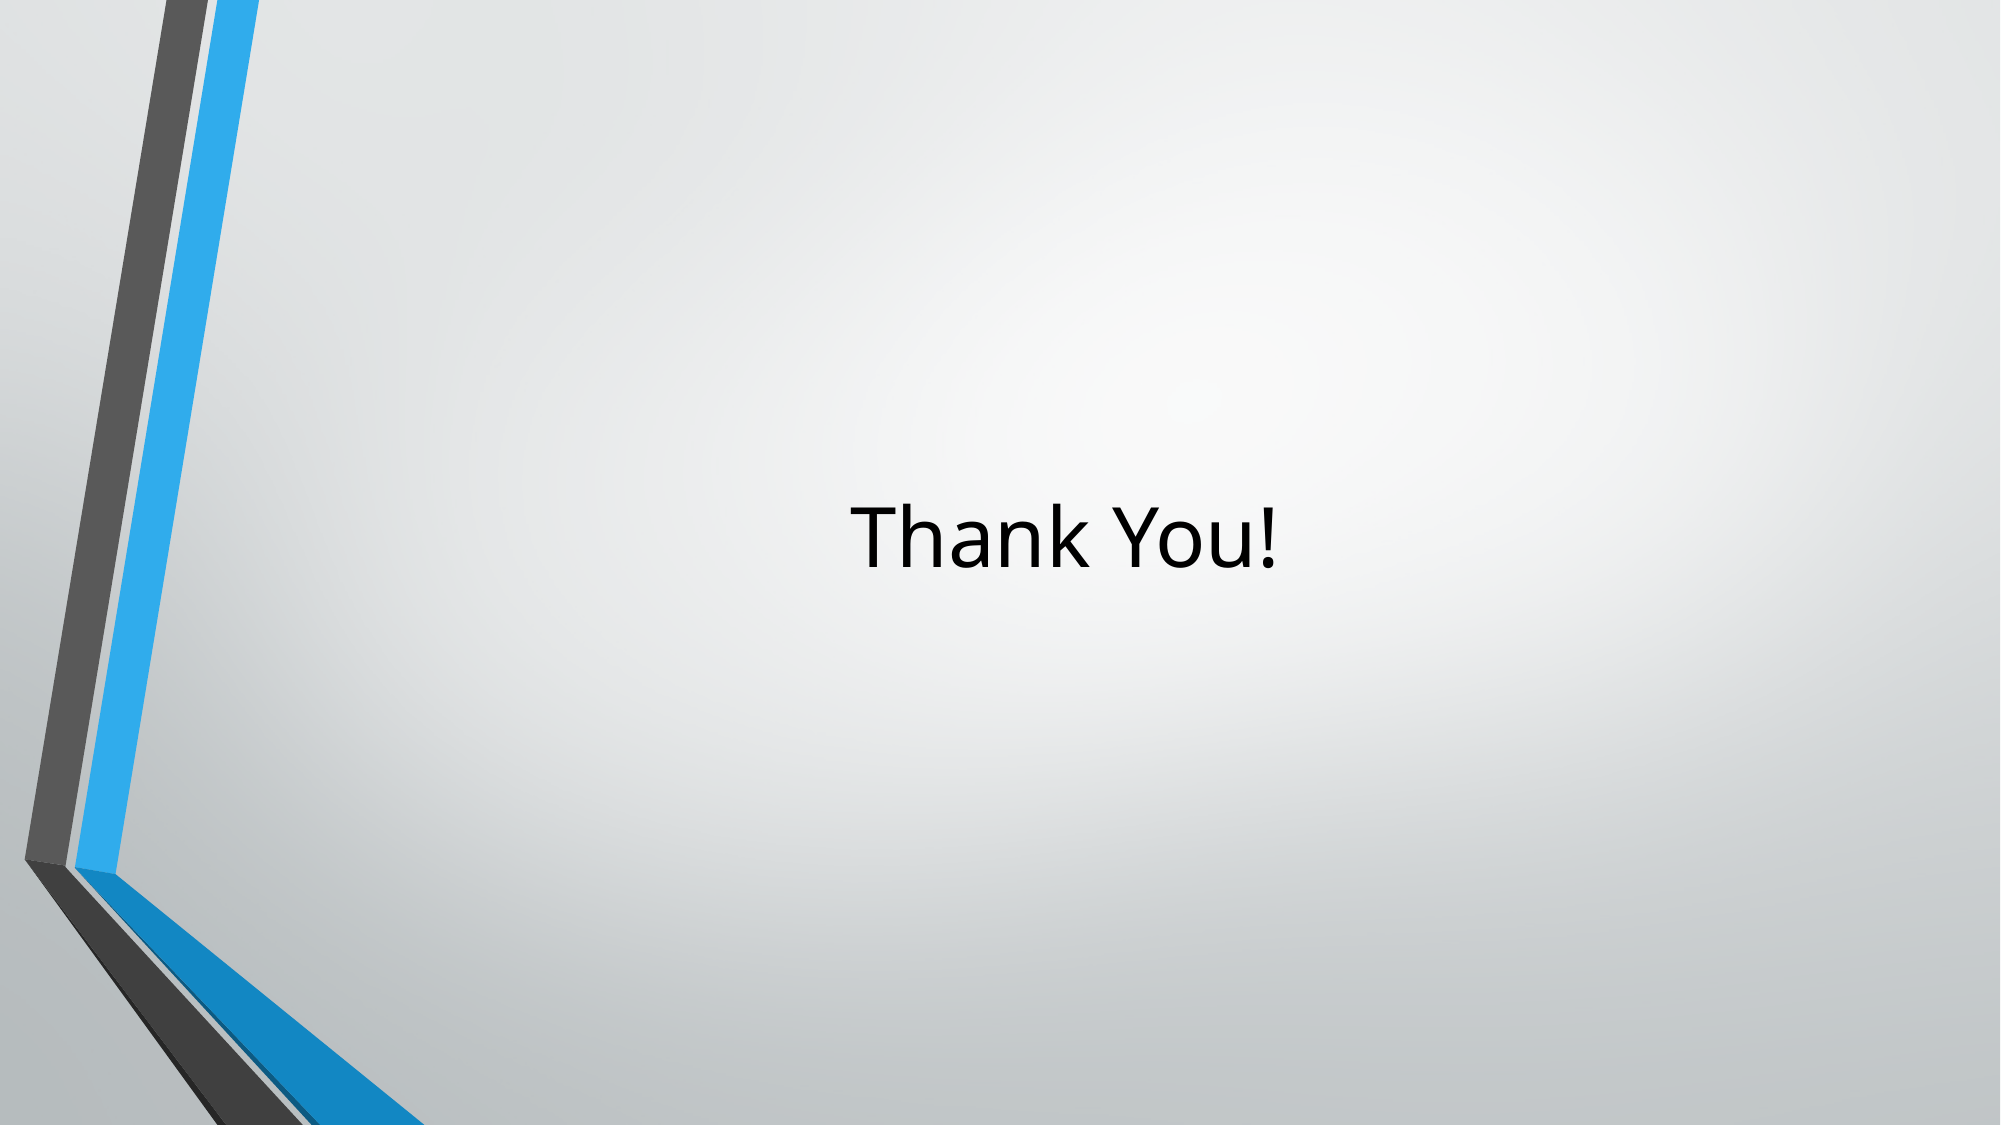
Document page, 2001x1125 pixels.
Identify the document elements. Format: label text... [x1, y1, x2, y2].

title Thank You! [243, 288, 1887, 592]
